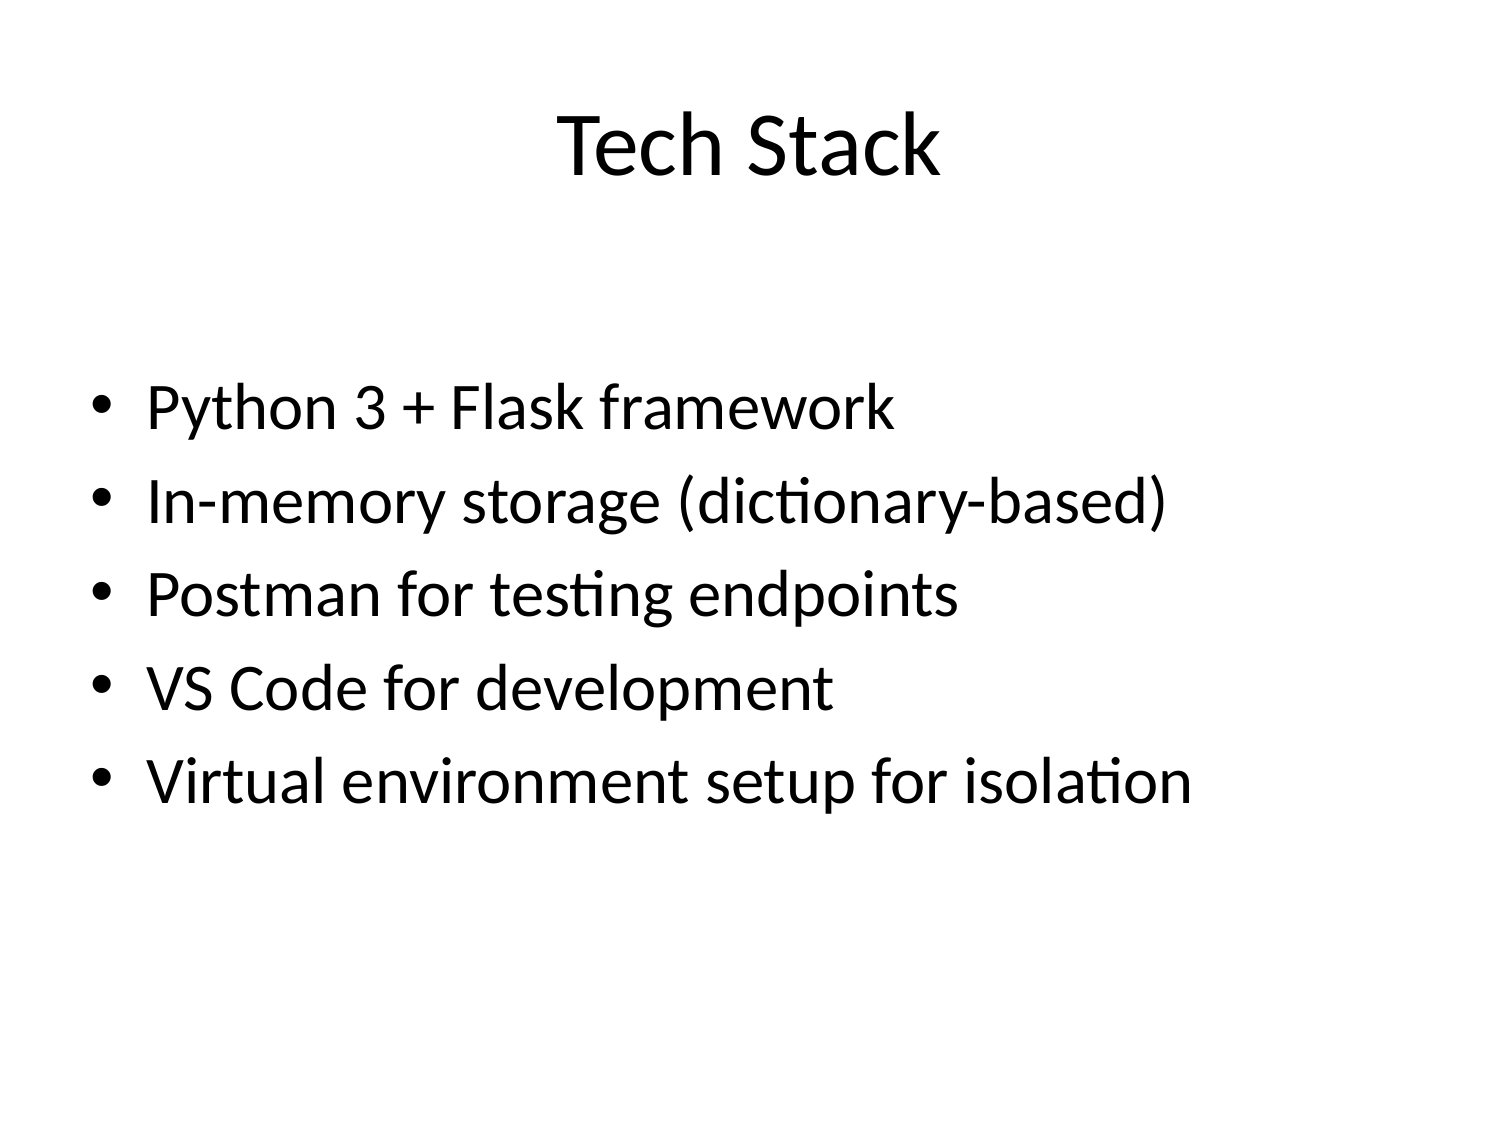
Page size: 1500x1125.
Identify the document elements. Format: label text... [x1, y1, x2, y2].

list Python 3 + Flask framework In-memory storage (dictionary-based) Postman for testing endpoints VS Code for development Virtual environment setup for isolation [75, 262, 1425, 1005]
title Tech Stack [75, 45, 1425, 233]
